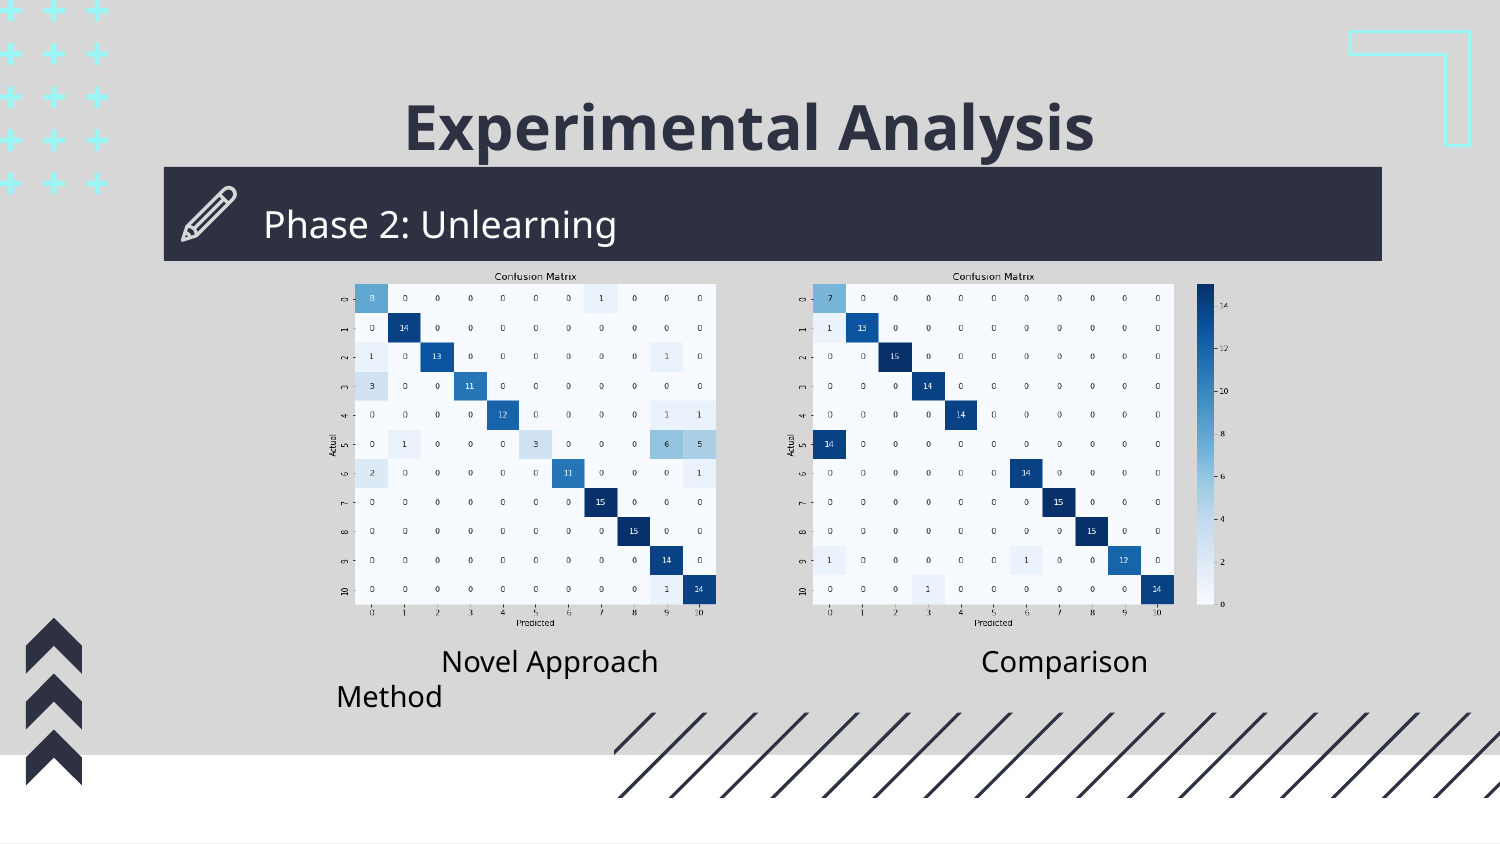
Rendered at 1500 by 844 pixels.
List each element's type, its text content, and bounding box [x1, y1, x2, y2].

subtitle Phase 2: Unlearning [248, 166, 803, 261]
picture [781, 267, 1235, 632]
text_box [803, 166, 1382, 261]
text_box Novel Approach Comparison Method [321, 628, 1228, 694]
title Experimental Analysis [118, 72, 1382, 167]
picture [324, 267, 727, 632]
text_box [163, 166, 248, 261]
text_box [180, 185, 237, 242]
